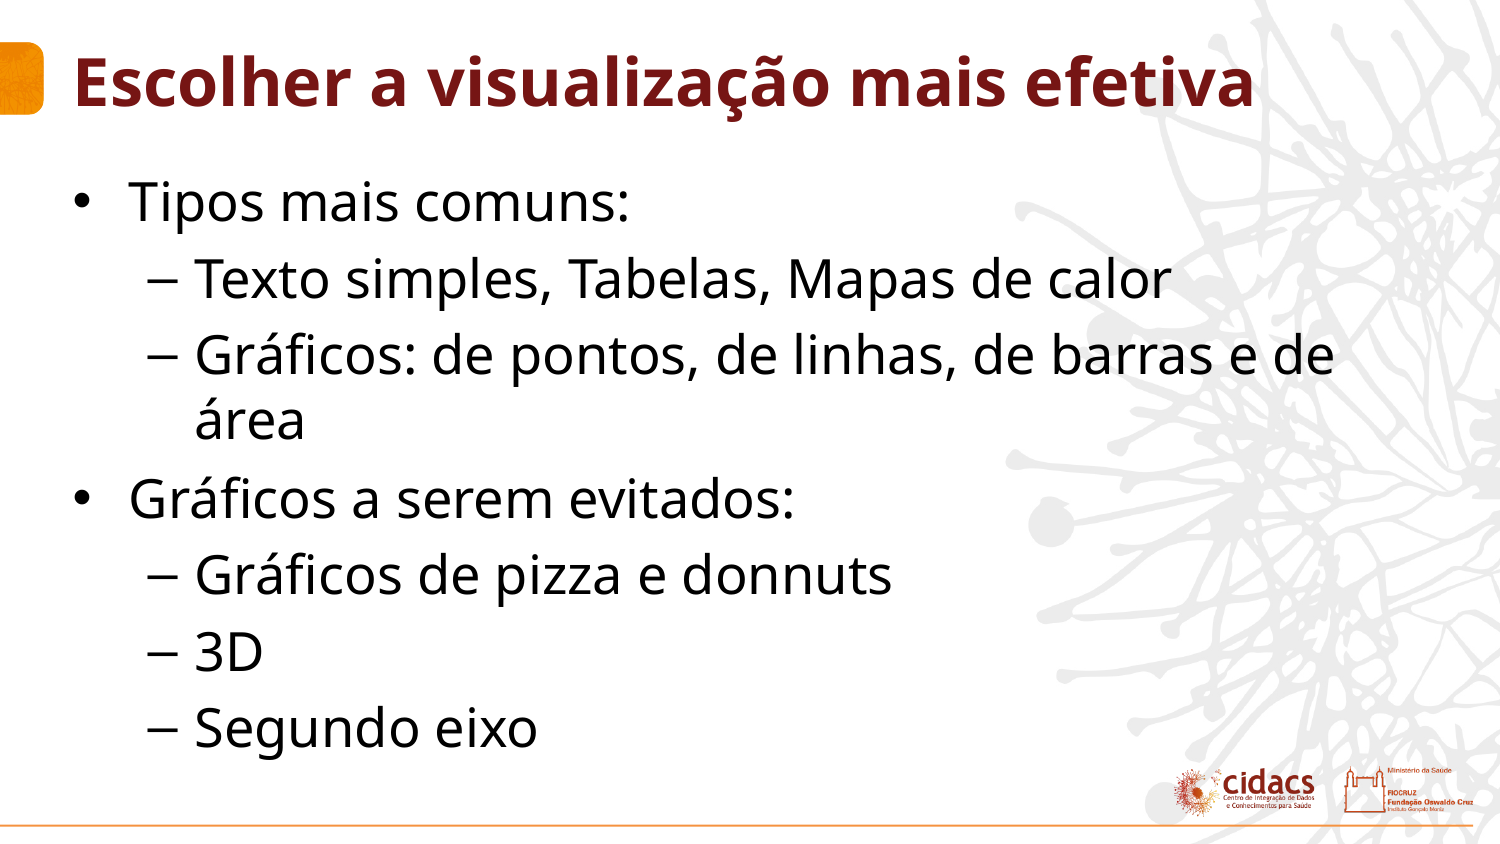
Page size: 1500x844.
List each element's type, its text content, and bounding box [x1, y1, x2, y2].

title Escolher a visualização mais efetiva [57, 39, 1472, 121]
picture [1005, 0, 1500, 844]
picture [0, 42, 44, 115]
list Tipos mais comuns: Texto simples, Tabelas, Mapas de calor Gráficos: de pontos, de linhas, de barras e de área Gráficos a serem evitados: Gráficos de pizza e donnuts 3D Segundo eixo [57, 159, 1472, 737]
